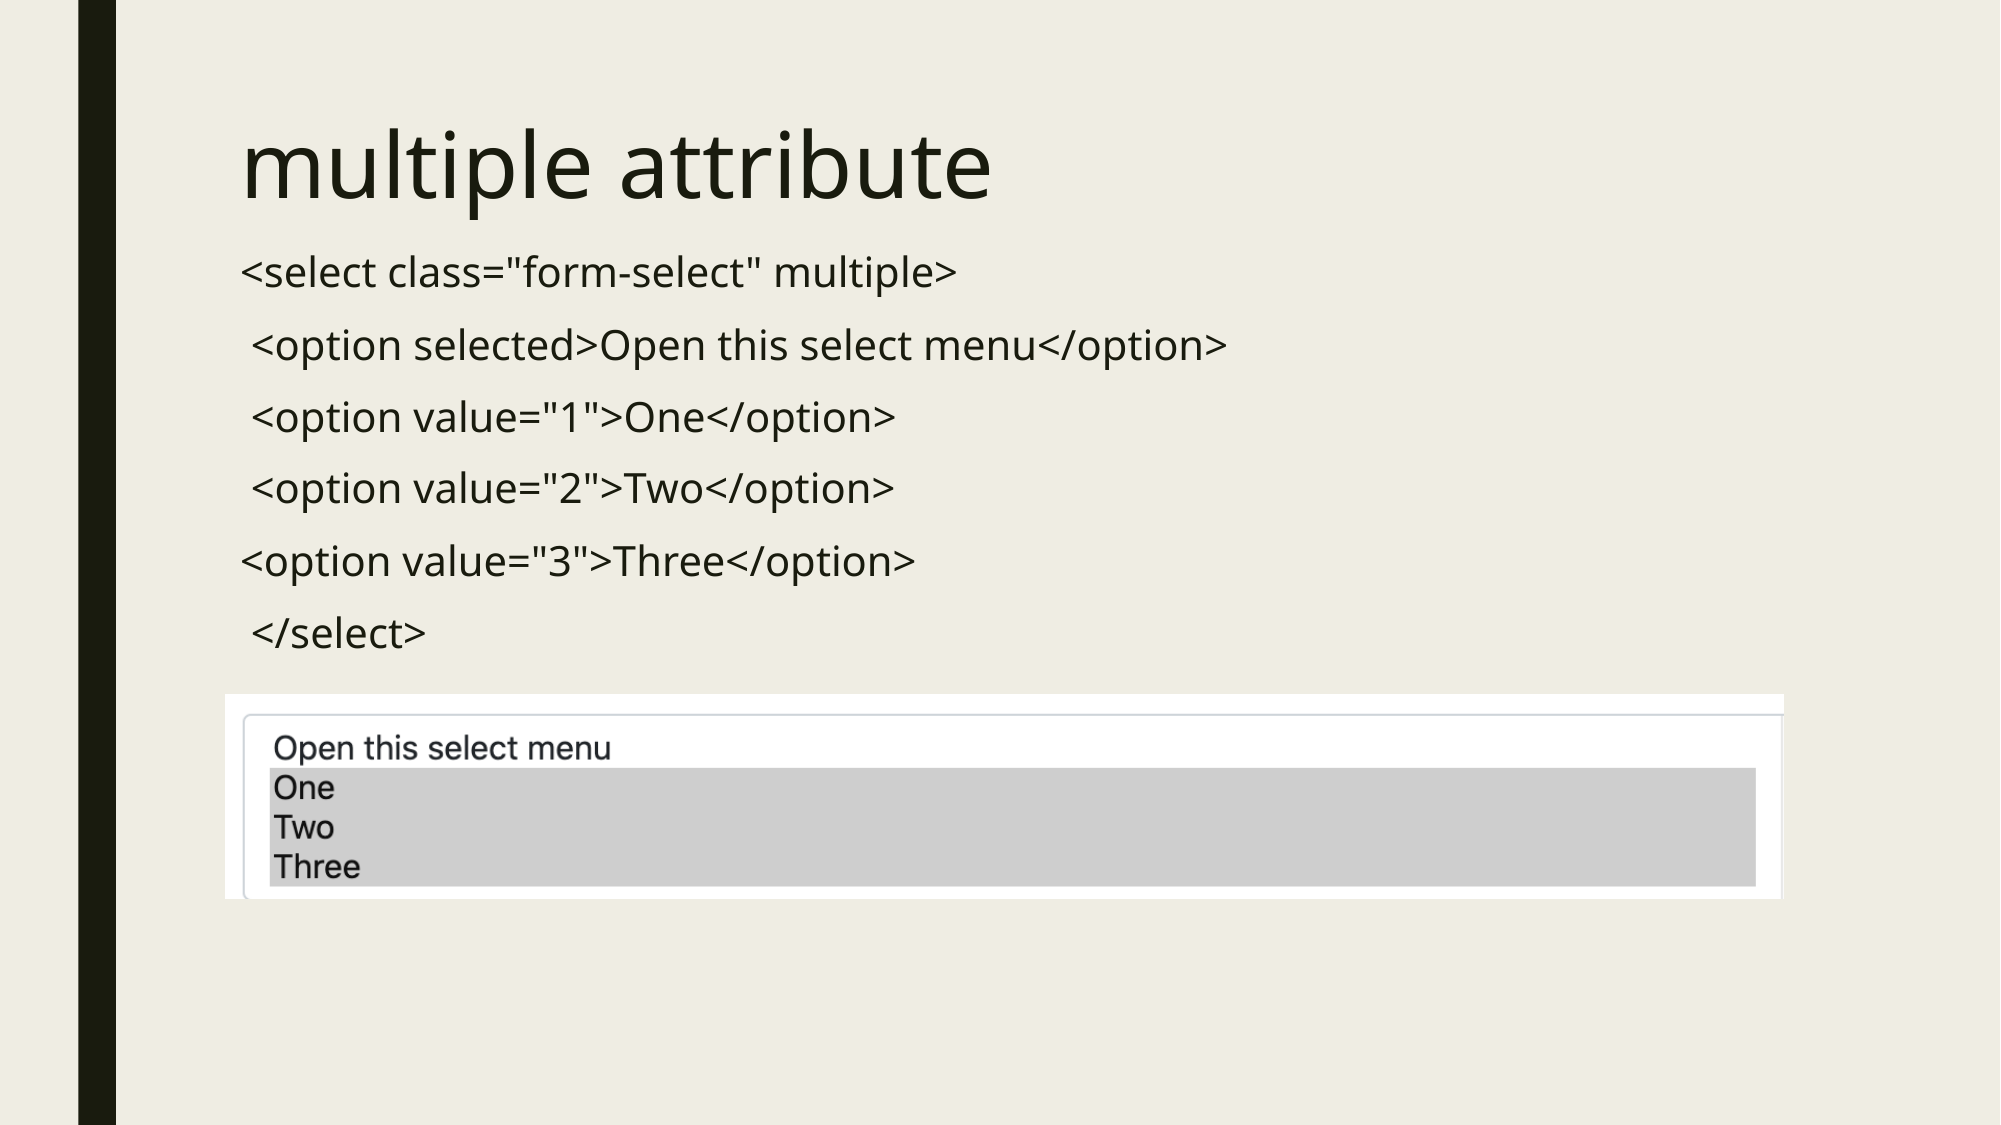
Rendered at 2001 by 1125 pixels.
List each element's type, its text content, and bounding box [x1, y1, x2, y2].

list <select class="form-select" multiple> <option selected>Open this select menu</option> <option value="1">One</option> <option value="2">Two</option> <option value="3">Three</option> </select> [225, 242, 1800, 963]
picture [224, 694, 1784, 899]
title multiple attribute [225, 112, 1800, 242]
